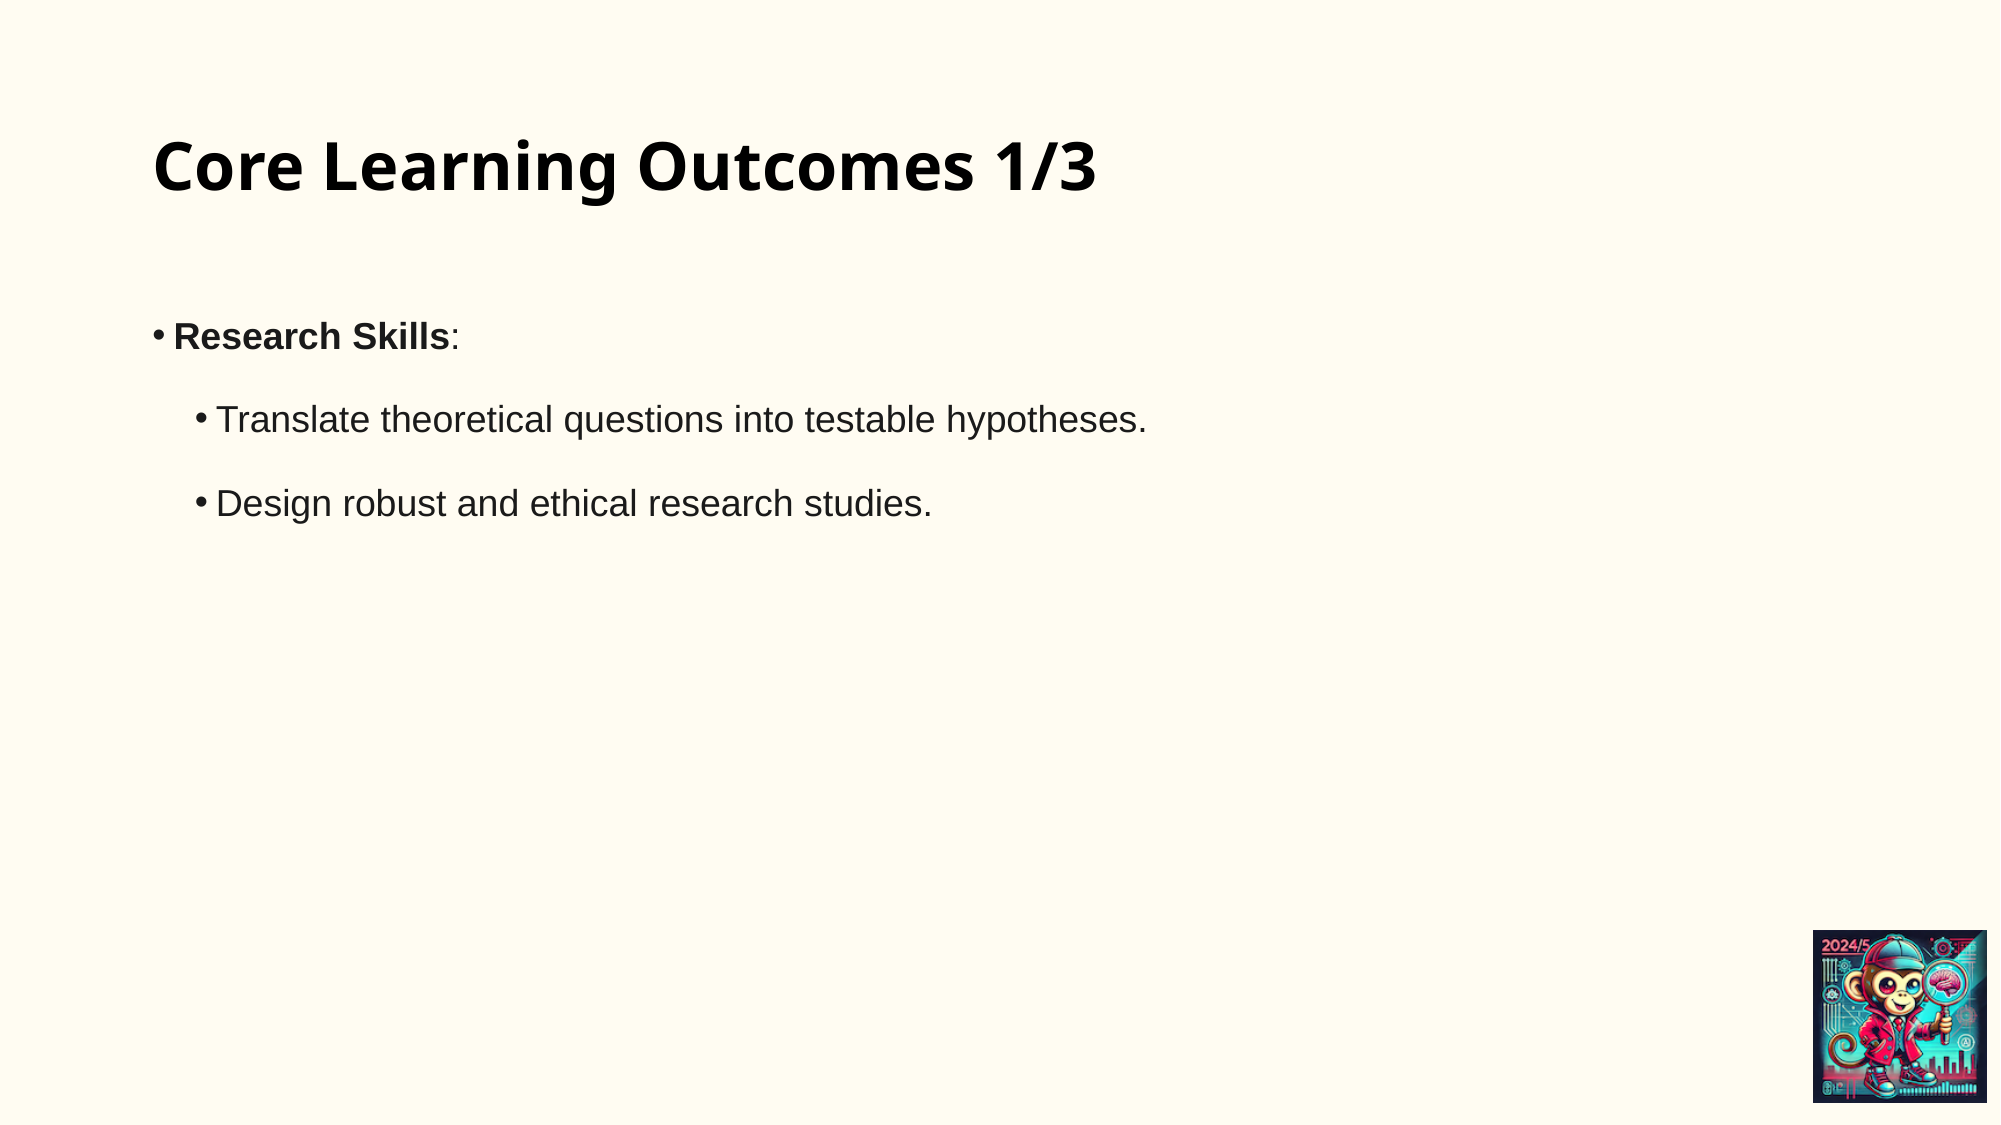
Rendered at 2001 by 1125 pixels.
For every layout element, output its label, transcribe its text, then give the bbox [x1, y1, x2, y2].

title Core Learning Outcomes 1/3 [137, 59, 1863, 278]
list Research Skills: Translate theoretical questions into testable hypotheses. Design robust and ethical research studies. [137, 299, 1863, 1014]
picture [1813, 930, 1987, 1103]
